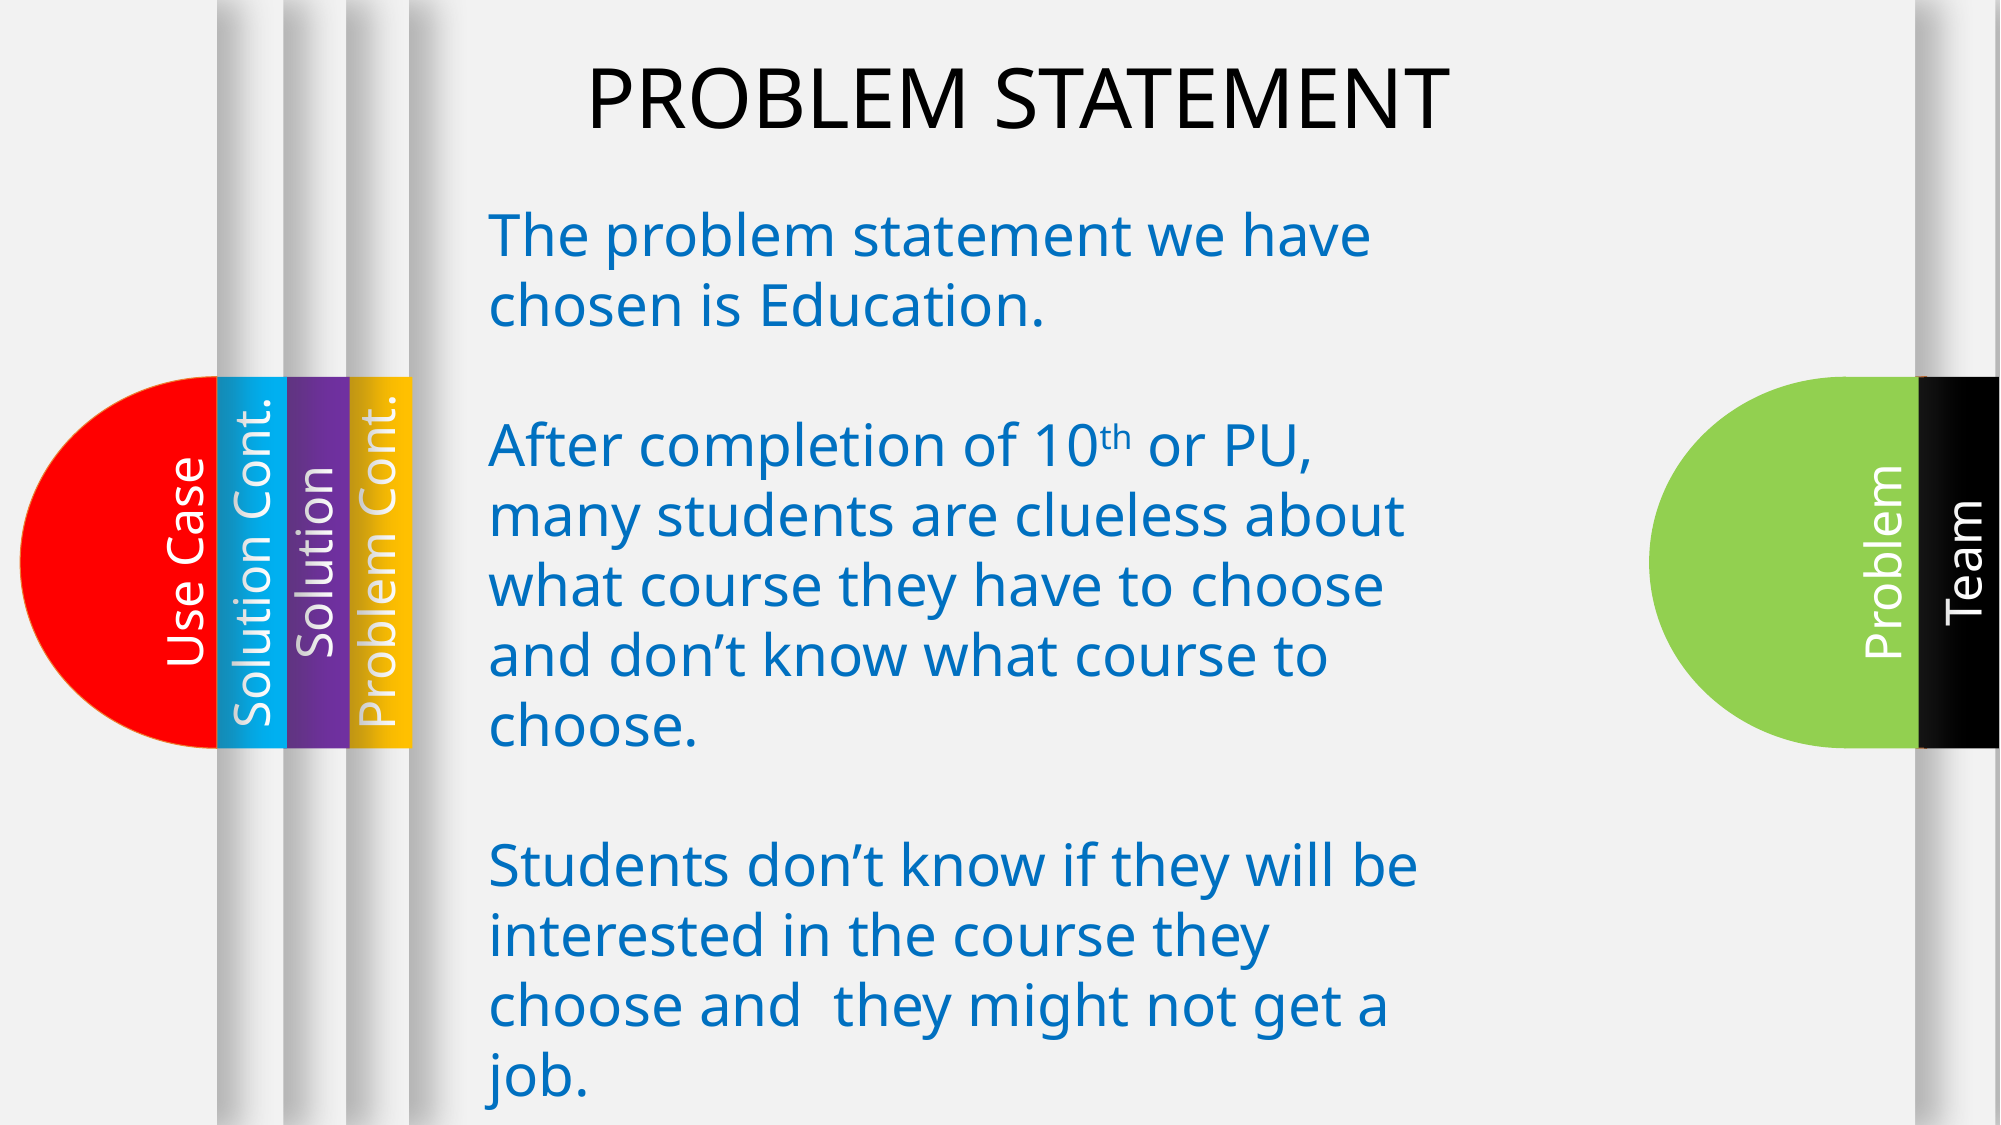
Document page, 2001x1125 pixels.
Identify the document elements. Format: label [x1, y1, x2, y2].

text_box [0, 0, 2000, 1125]
